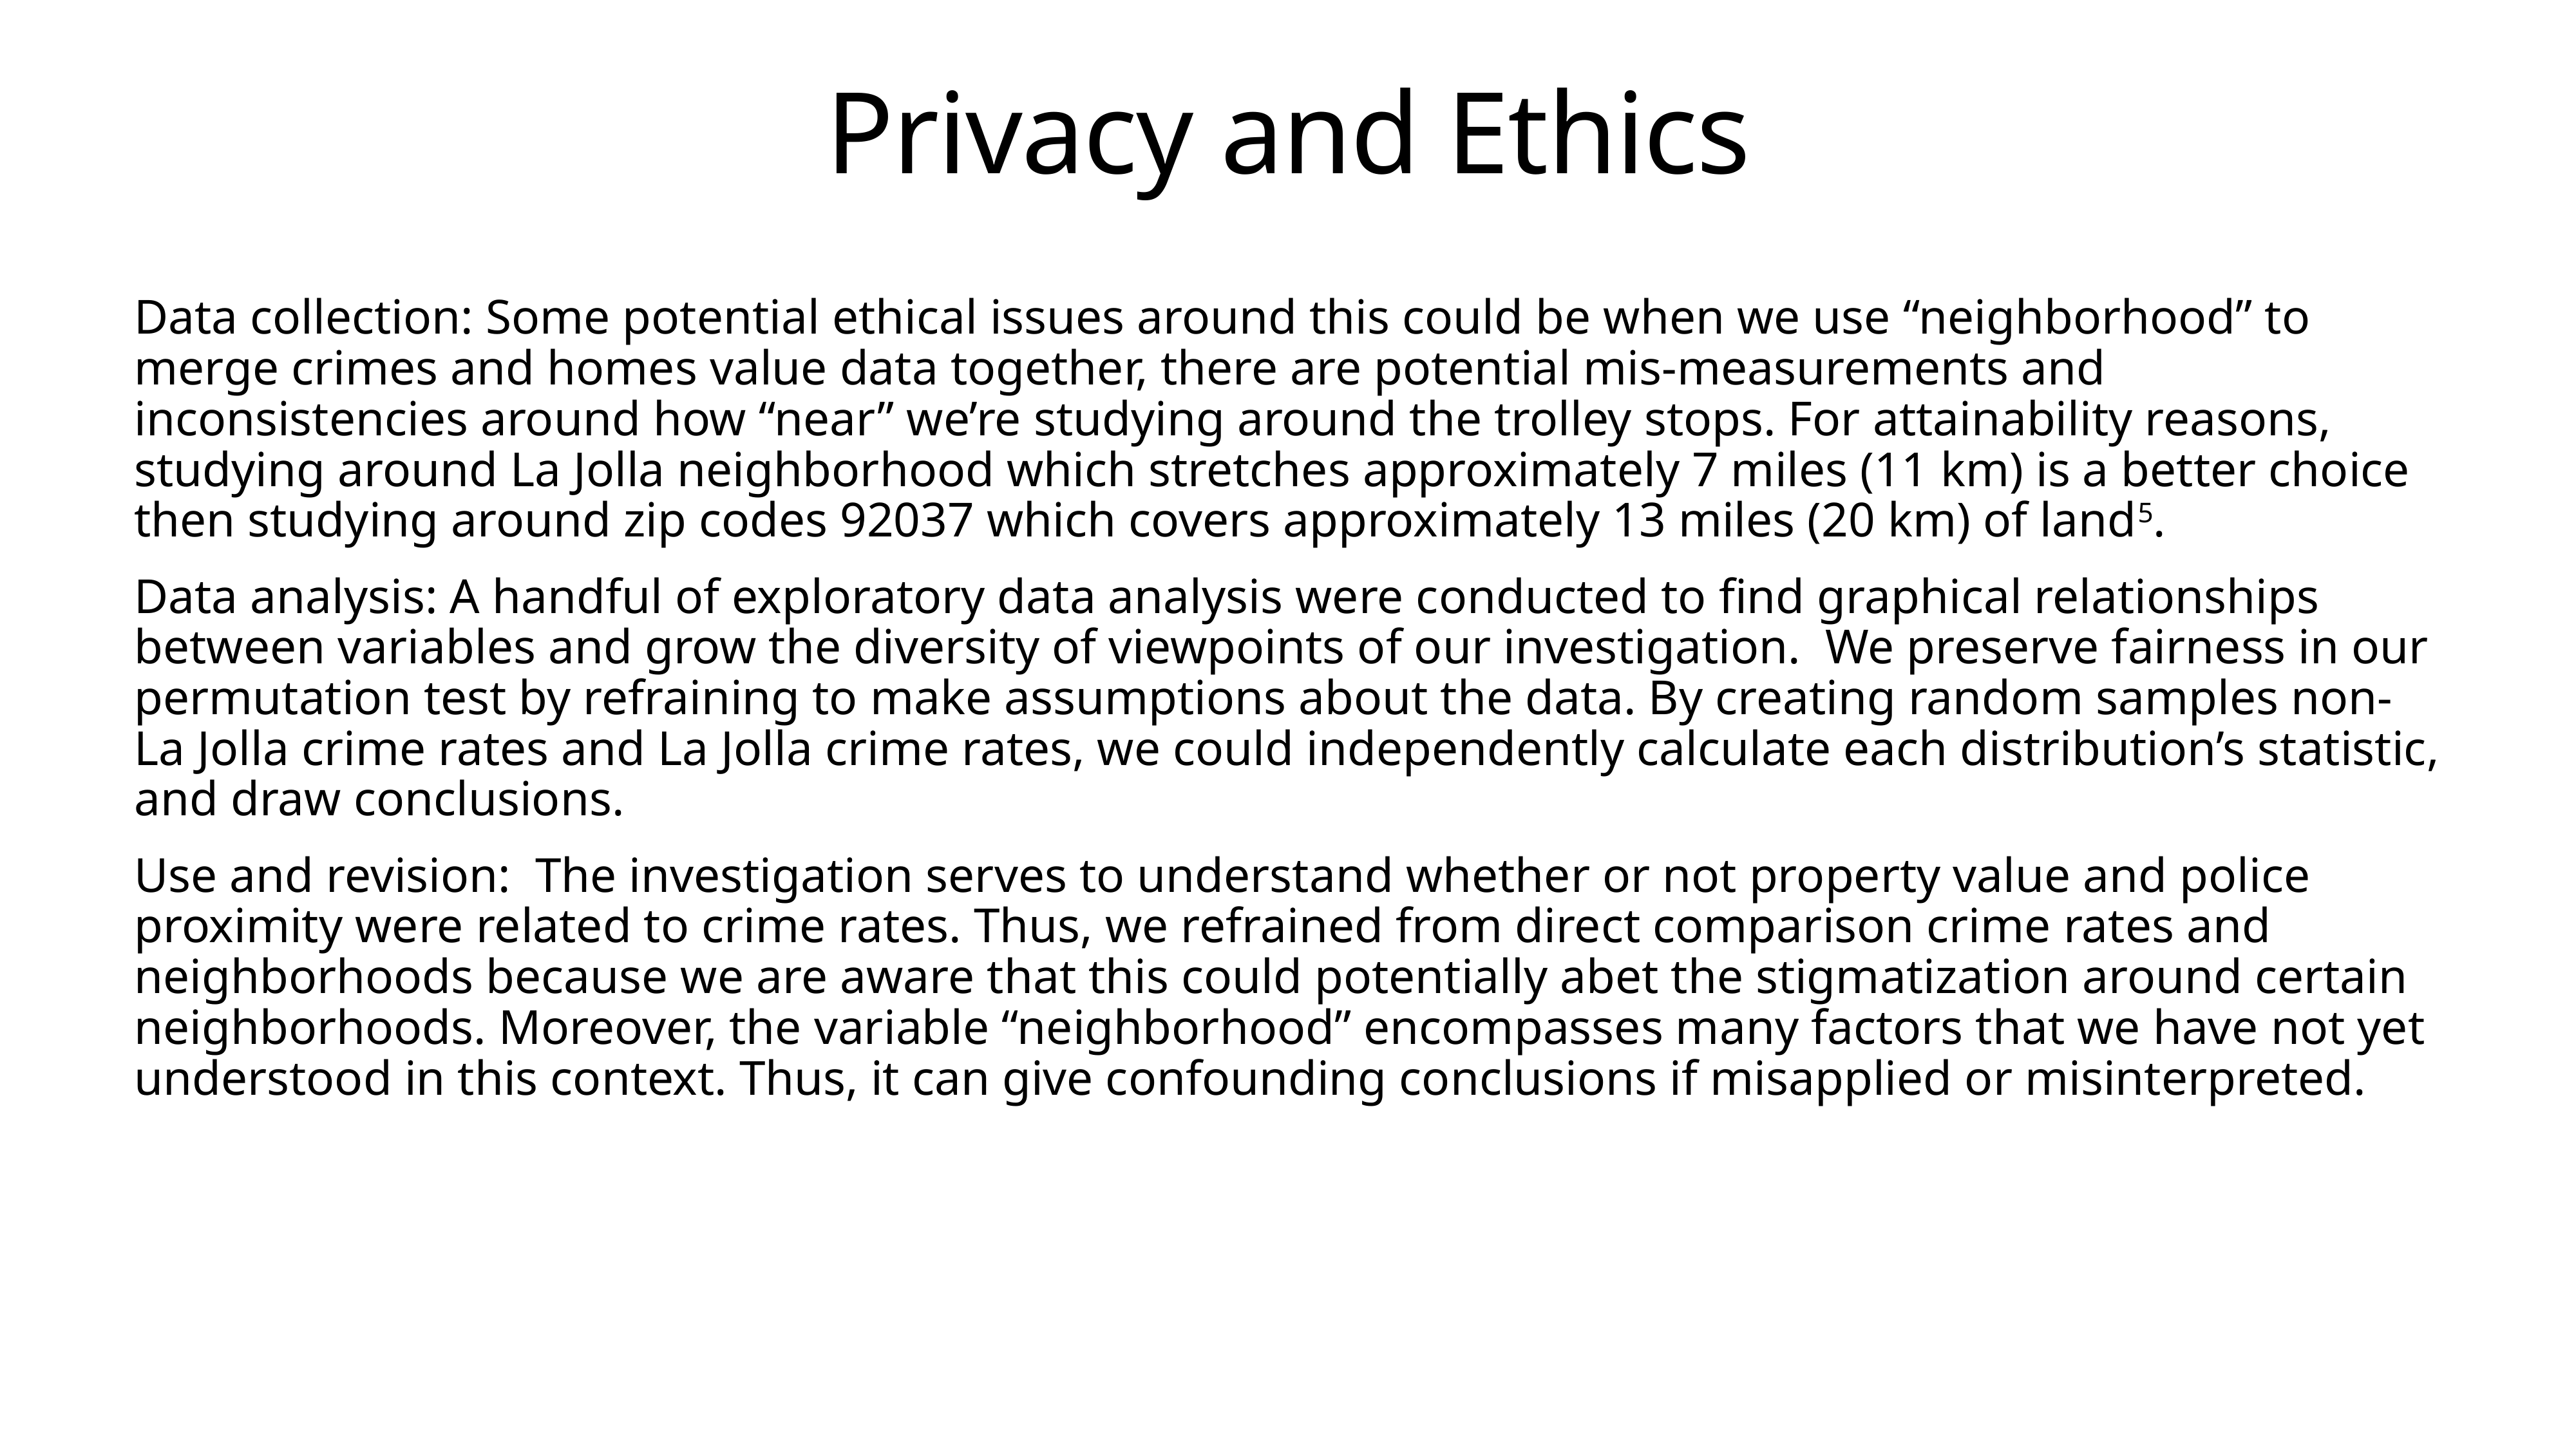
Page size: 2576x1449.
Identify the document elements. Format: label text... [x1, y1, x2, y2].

title Privacy and Ethics [128, 81, 2448, 265]
list Data collection: Some potential ethical issues around this could be when we use “neighborhood” to merge crimes and homes value data together, there are potential mis-measurements and inconsistencies around how “near” we’re studying around the trolley stops. For attainability reasons, studying around La Jolla neighborhood which stretches approximately 7 miles (11 km) is a better choice then studying around zip codes 92037 which covers approximately 13 miles (20 km) of land5. Data analysis: A handful of exploratory data analysis were conducted to find graphical relationships between variables and grow the diversity of viewpoints of our investigation. We preserve fairness in our permutation test by refraining to make assumptions about the data. By creating random samples non-La Jolla crime rates and La Jolla crime rates, we could independently calculate each distribution’s statistic, and draw conclusions. Use and revision: The investigation serves to understand whether or not property value and police proximity were related to crime rates. Thus, we refrained from direct comparison crime rates and neighborhoods because we are aware that this could potentially abet the stigmatization around certain neighborhoods. Moreover, the variable “neighborhood” encompasses many factors that we have not yet understood in this context. Thus, it can give confounding conclusions if misapplied or misinterpreted. [128, 288, 2448, 1321]
